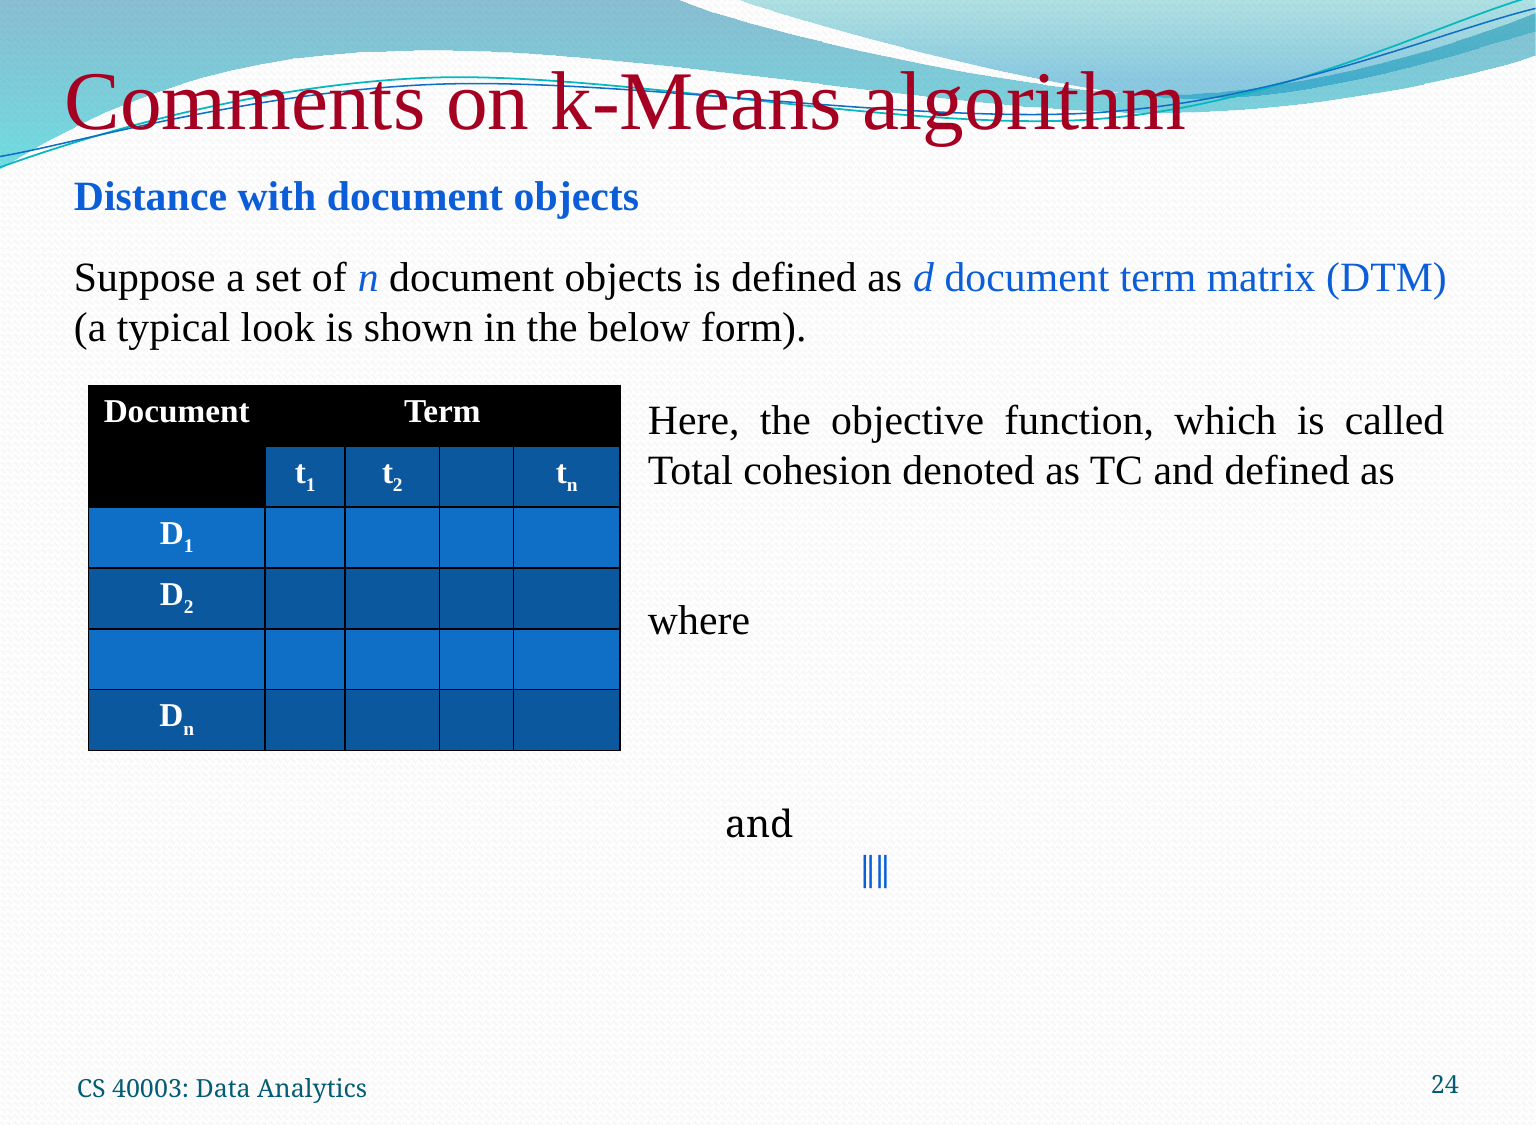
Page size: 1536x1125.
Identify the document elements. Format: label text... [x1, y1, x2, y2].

slide_number CS 40003: Data Analytics [76, 1042, 436, 1103]
list Distance with document objects Suppose a set of n document objects is defined as d document term matrix (DTM) (a typical look is shown in the below form). [59, 160, 1504, 368]
slide_number 24 [1330, 1042, 1459, 1103]
title Comments on k-Means algorithm [64, 20, 1447, 147]
